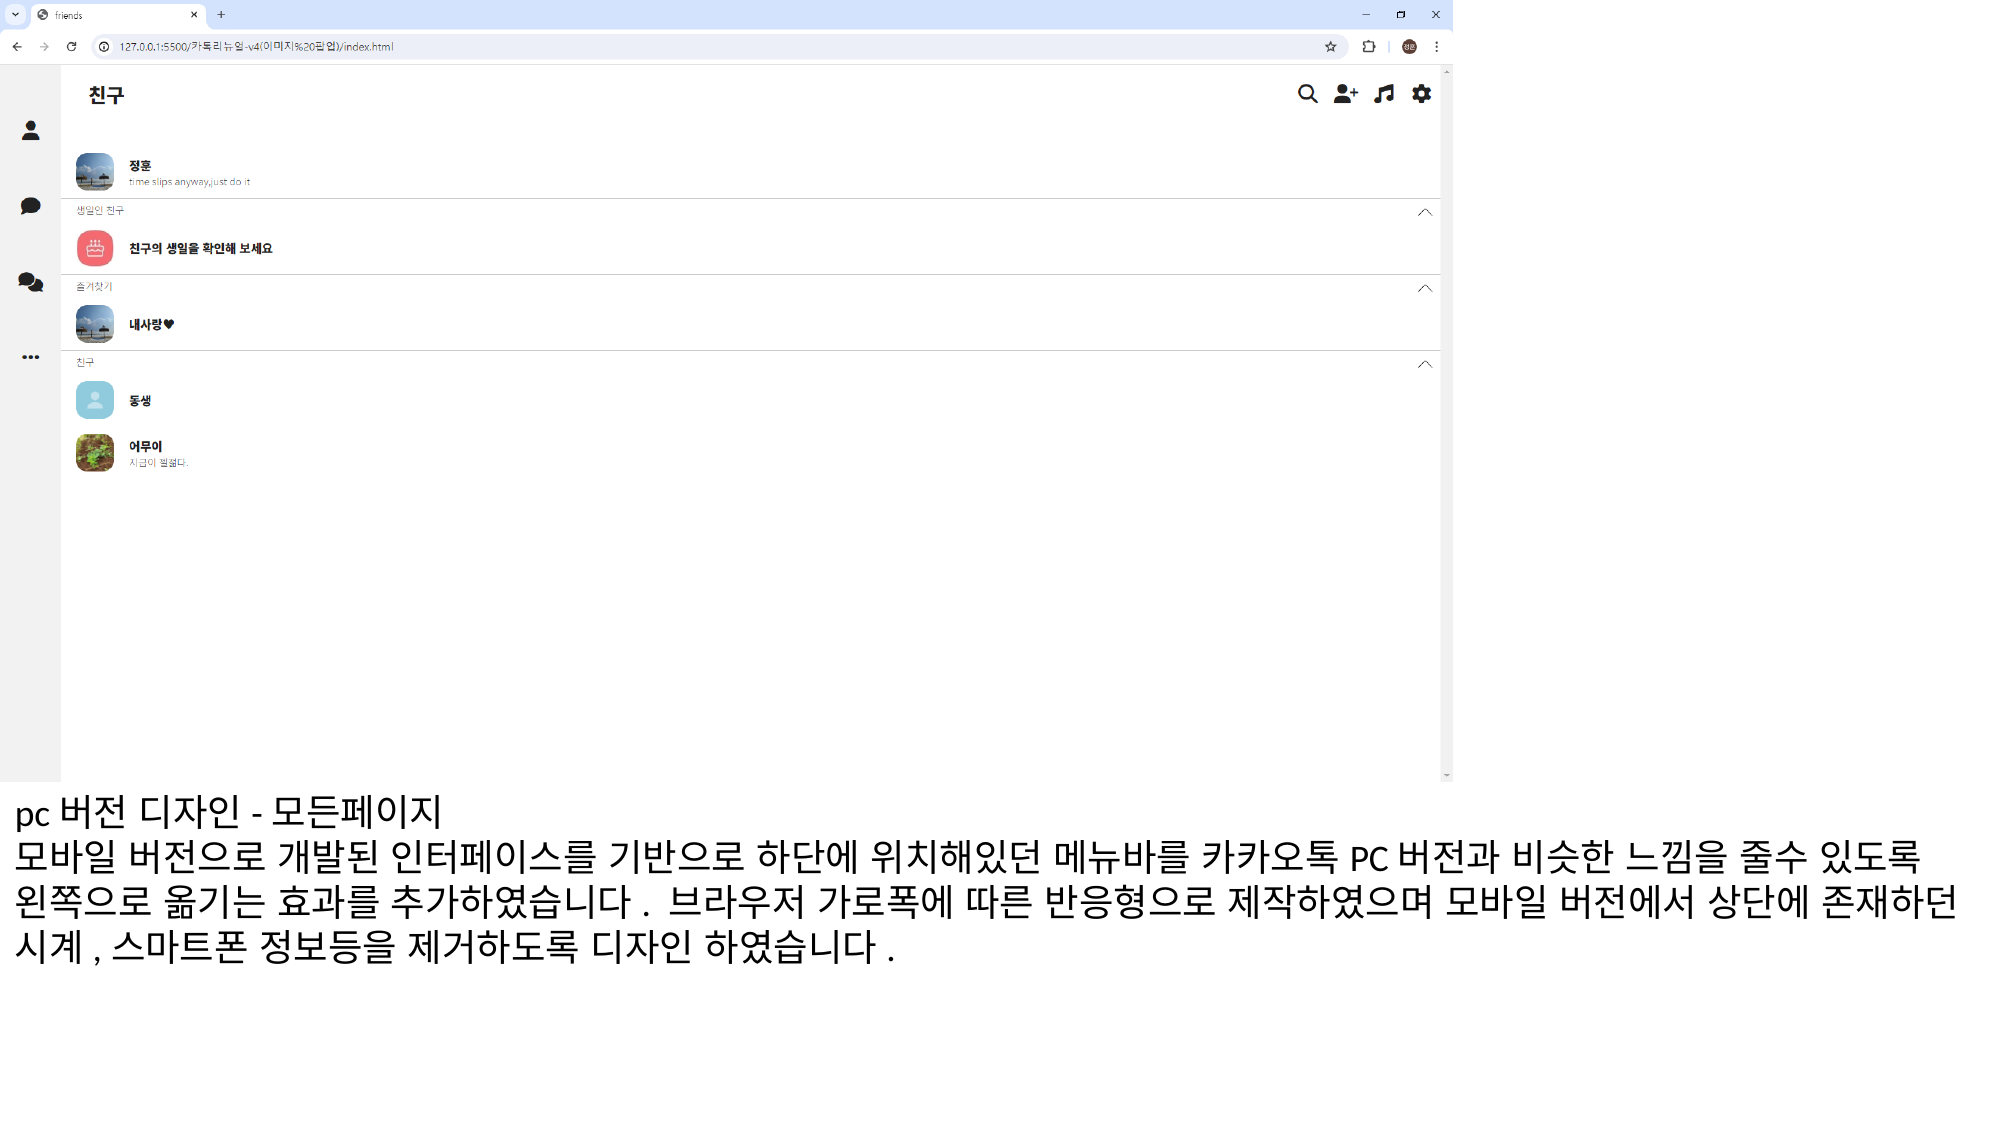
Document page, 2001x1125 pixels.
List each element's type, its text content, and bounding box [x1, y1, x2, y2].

picture [0, 0, 1454, 783]
text_box pc버전 디자인-모든페이지 모바일 버전으로 개발된 인터페이스를 기반으로 하단에 위치해있던 메뉴바를 카카오톡PC버전과 비슷한 느낌을 줄수 있도록 왼쪽으로 옮기는 효과를 추가하였습니다. 브라우저 가로폭에 따른 반응형으로 제작하였으며 모바일 버전에서 상단에 존재하던 시계,스마트폰 정보등을 제거하도록 디자인 하였습니다. [0, 781, 2000, 977]
